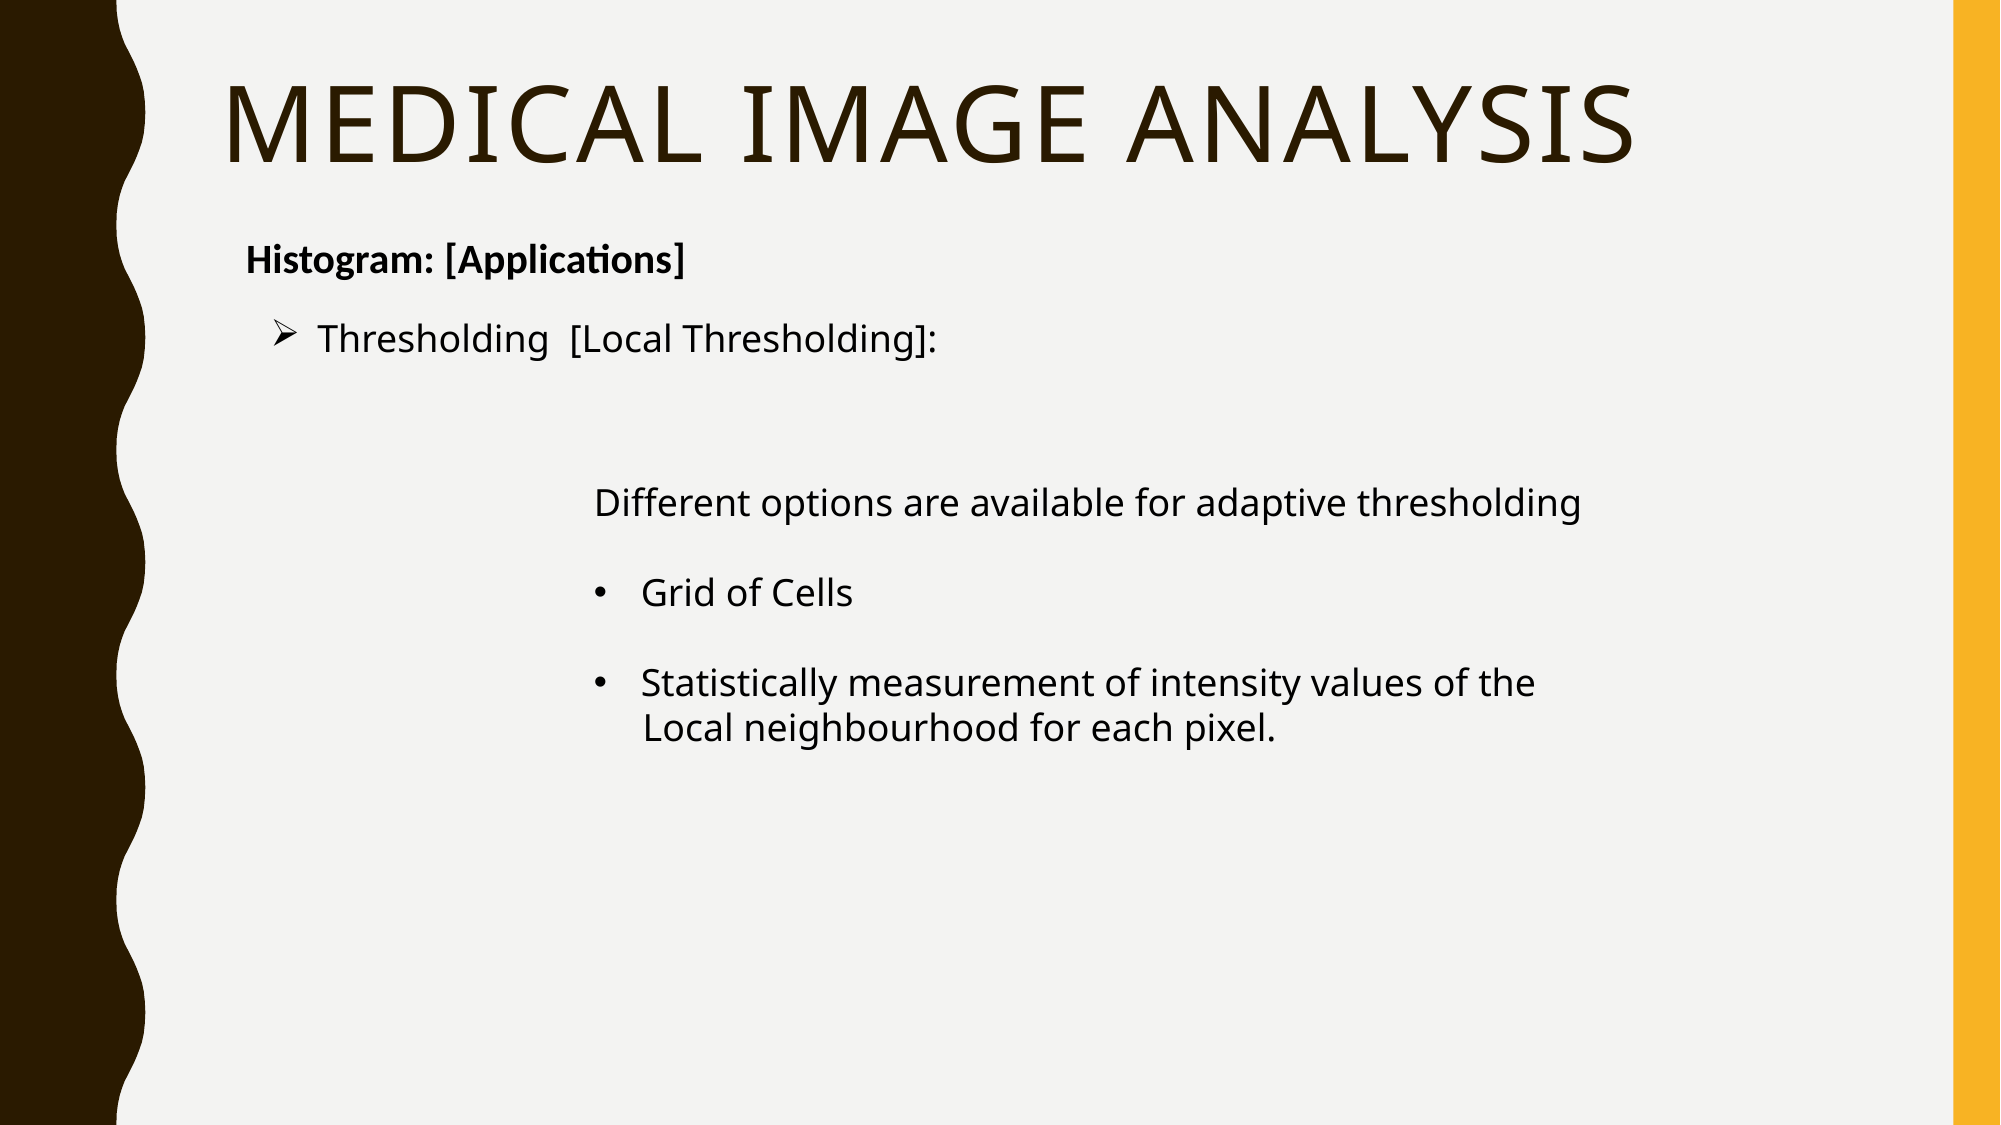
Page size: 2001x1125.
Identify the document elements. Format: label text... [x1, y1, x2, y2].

title medical Image Analysis [205, 62, 1875, 308]
text_box Thresholding [Local Thresholding]: [255, 307, 953, 413]
text_box Histogram: [Applications] [231, 221, 1232, 290]
text_box Different options are available for adaptive thresholding Grid of Cells Statistically measurement of intensity values of the Local neighbourhood for each pixel. [579, 471, 1598, 937]
